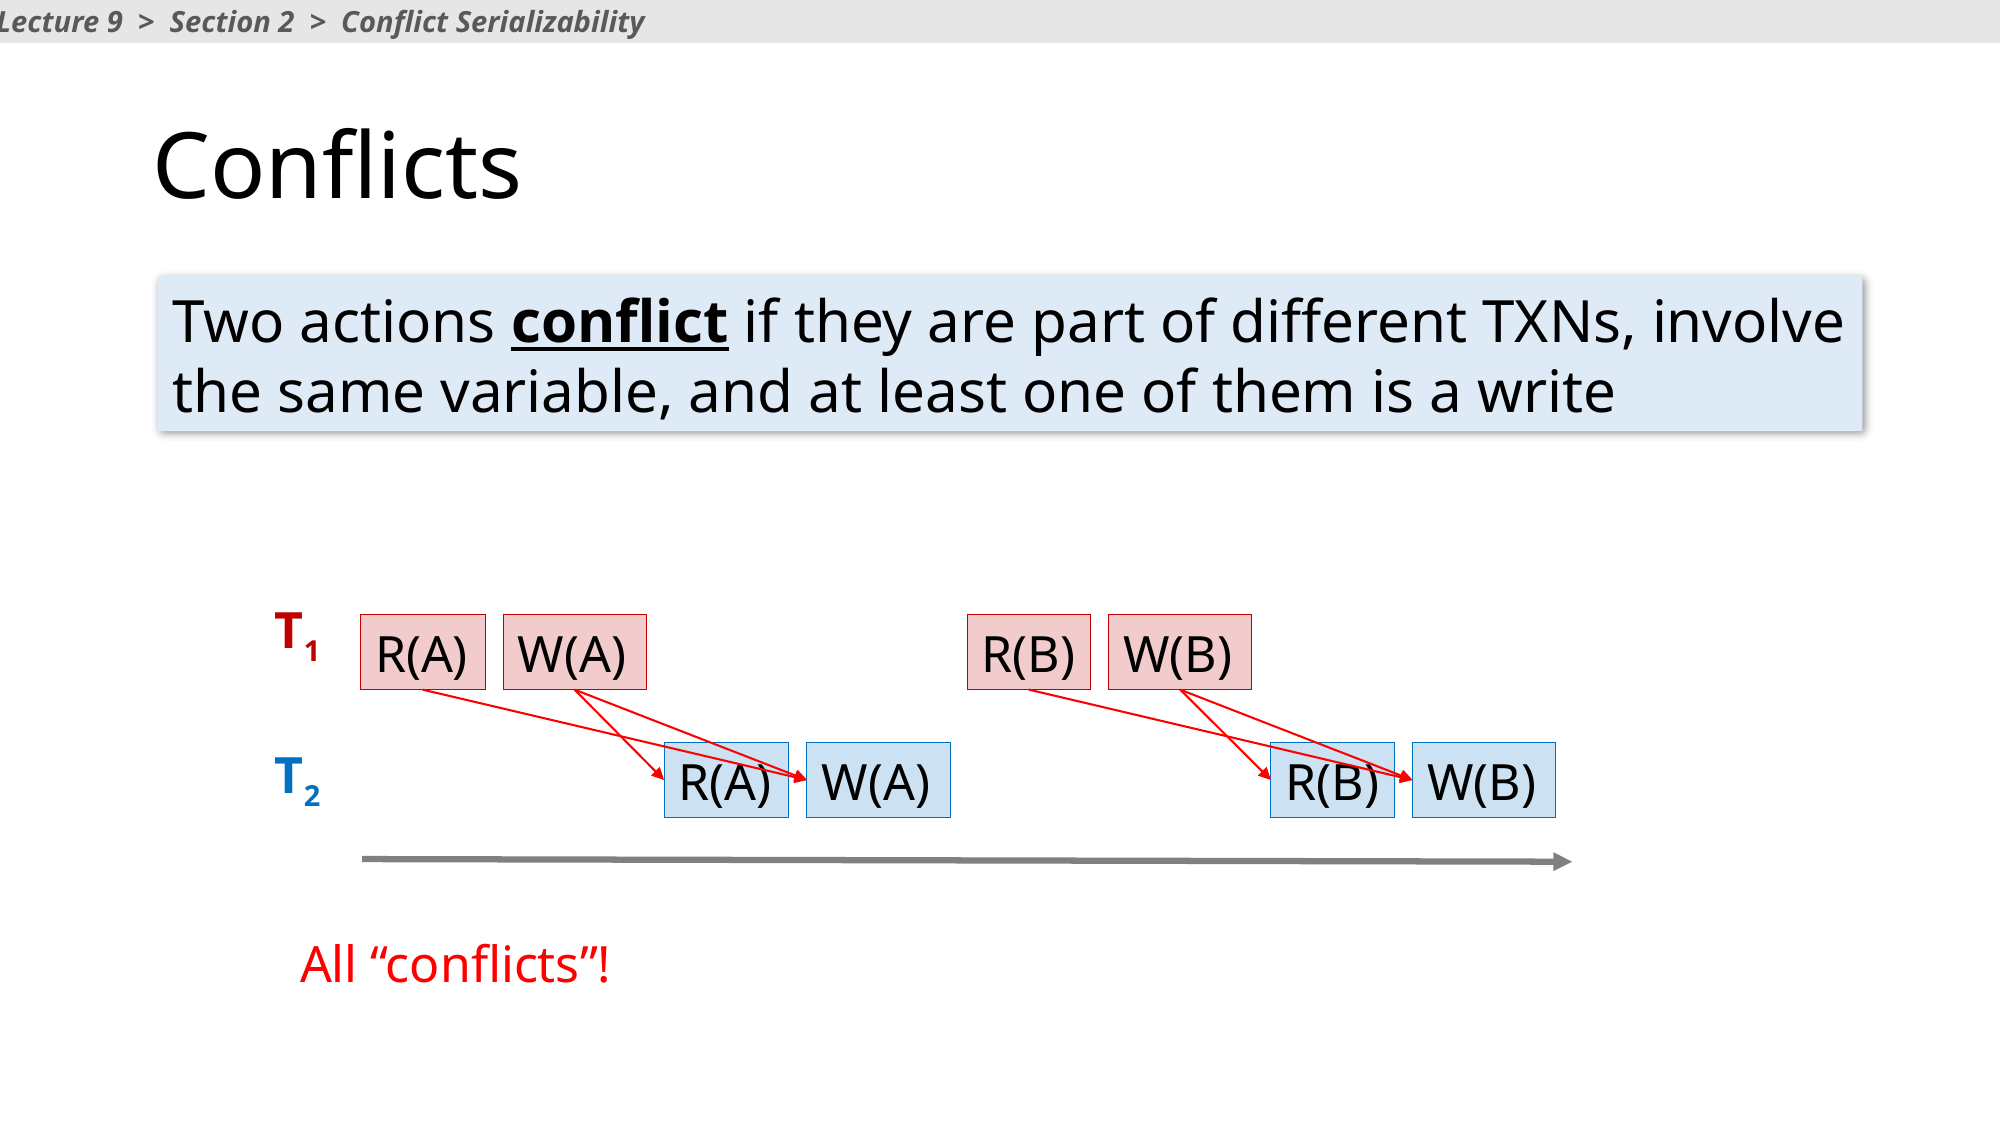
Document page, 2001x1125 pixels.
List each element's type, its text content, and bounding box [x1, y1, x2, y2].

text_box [422, 690, 574, 781]
text_box Two actions conflict if they are part of different TXNs, involve the same variable, and at least one of them is a write [157, 276, 1863, 432]
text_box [0, 0, 2000, 47]
title Conflicts [137, 59, 1863, 278]
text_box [574, 690, 807, 781]
text_box All “conflicts”! [285, 924, 627, 1000]
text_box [1028, 690, 1180, 781]
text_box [261, 591, 1573, 862]
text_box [1180, 690, 1413, 781]
